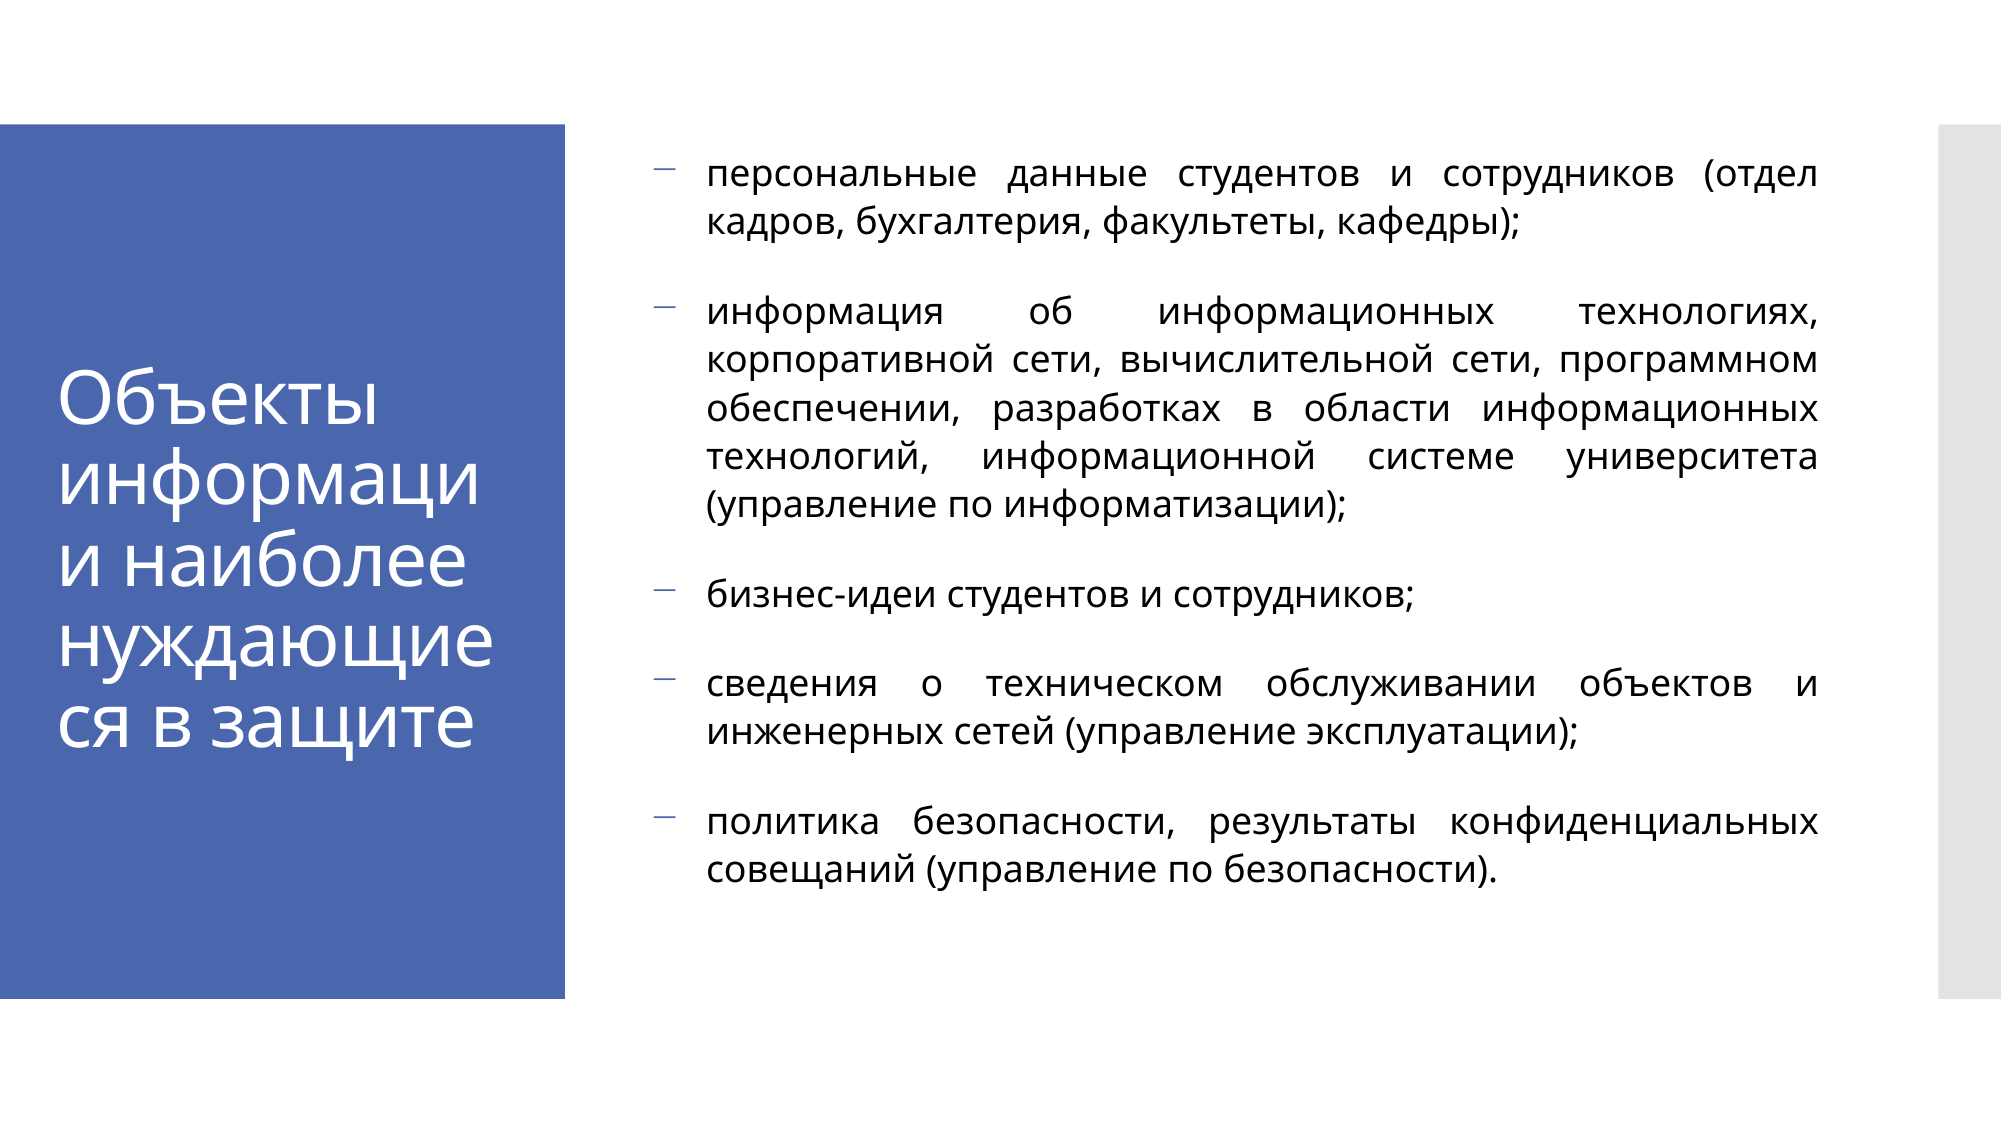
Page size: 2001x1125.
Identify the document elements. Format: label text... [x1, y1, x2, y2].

title Объекты информации наиболее нуждающиеся в защите [41, 184, 525, 940]
list персональные данные студентов и сотрудников (отдел кадров, бухгалтерия, факультеты, кафедры); информация об информационных технологиях, корпоративной сети, вычислительной сети, программном обеспечении, разработках в области информационных технологий, информационной системе университета (управление по информатизации); бизнес-идеи студентов и сотрудников; сведения о техническом обслуживании объектов и инженерных сетей (управление эксплуатации); политика безопасности, результаты конфиденциальных совещаний (управление по безопасности). [634, 141, 1835, 982]
